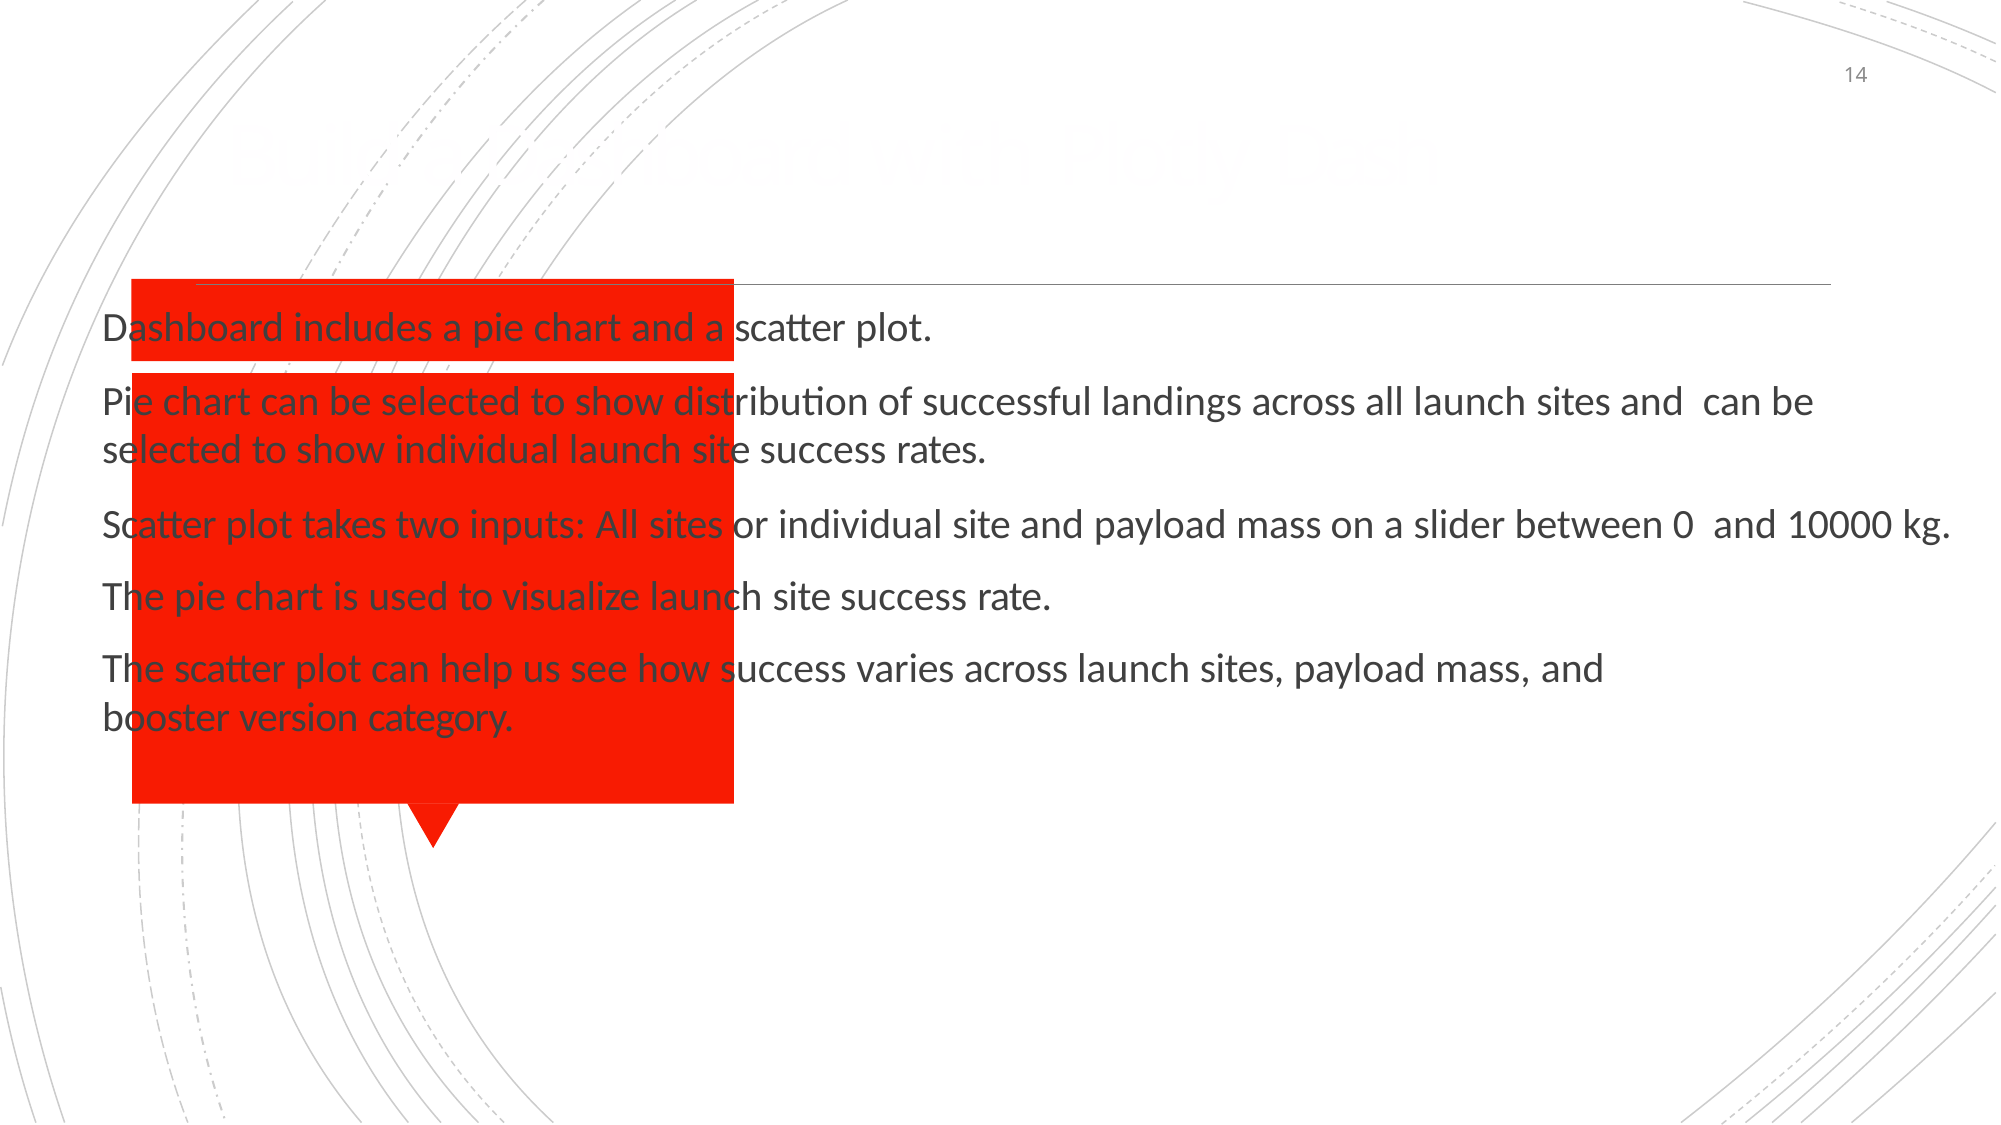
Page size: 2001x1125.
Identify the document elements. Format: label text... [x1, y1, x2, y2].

slide_number 14 [1717, 0, 1868, 274]
title Build a Dashboard with Plotly Dash [150, 56, 1517, 247]
text_box Dashboard includes a pie chart and a scatter plot. Pie chart can be selected to show distribution of successful landings across all launch sites and can be selected to show individual launch site success rates. Scatter plot takes two inputs: All sites or individual site and payload mass on a slider between 0 and 10000 kg. The pie chart is used to visualize launch site success rate. The scatter plot can help us see how success varies across launch sites, payload mass, and booster version category. [99, 274, 1975, 740]
